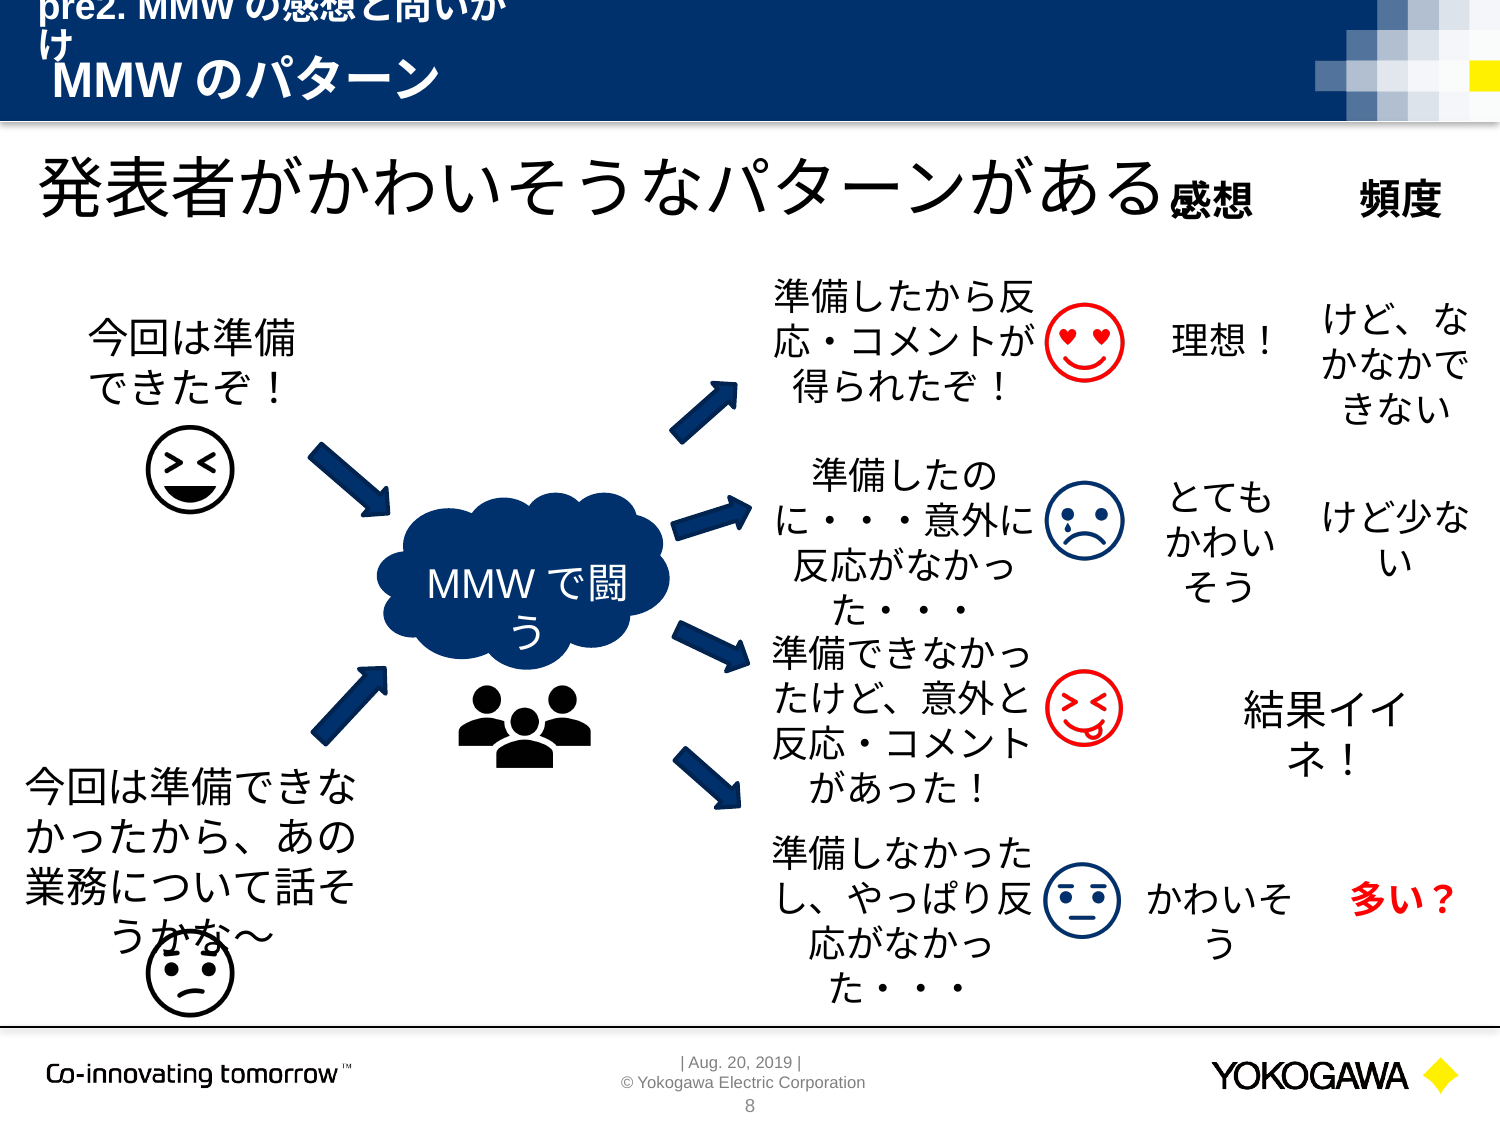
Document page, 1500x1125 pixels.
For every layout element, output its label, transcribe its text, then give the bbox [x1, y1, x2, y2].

text_box とてもかわいそう [1134, 466, 1307, 617]
text_box 準備したのに・・・意外に反応がなかった・・・ [755, 444, 1055, 622]
picture [1305, 0, 1500, 122]
text_box かわいそう [1126, 868, 1315, 973]
text_box 頻度 [1337, 165, 1466, 231]
picture [0, 917, 1500, 1125]
text_box 多い？ [1327, 868, 1485, 928]
text_box 結果イイネ！ [1201, 676, 1454, 792]
text_box 準備しなかったし、やっぱり反応がなかった・・・ [749, 822, 1055, 1018]
text_box [669, 380, 738, 445]
text_box 準備できなかったけど、意外と反応・コメントがあった！ [749, 622, 1055, 818]
picture [1033, 292, 1135, 393]
picture [1033, 851, 1131, 949]
text_box 今回は準備できたぞ！ [63, 304, 320, 420]
text_box [374, 490, 672, 639]
text_box けど、なかなかできない [1291, 288, 1500, 439]
text_box [307, 441, 391, 518]
text_box けど少ない [1307, 486, 1491, 592]
text_box [671, 620, 751, 674]
title MMWのパターン [36, 37, 1425, 117]
picture [134, 413, 247, 526]
picture [1035, 659, 1133, 757]
text_box 準備したから反応・コメントが得られたぞ！ [755, 266, 1055, 416]
text_box 感想 [1148, 166, 1277, 232]
text_box 今回は準備できなかったから、あの業務について話そうかな～ [0, 753, 385, 968]
picture [449, 650, 600, 802]
text_box [672, 745, 742, 810]
text_box MMWで闘う [402, 549, 653, 664]
slide_number 8 [575, 1090, 925, 1119]
text_box [670, 495, 752, 542]
picture [1033, 470, 1135, 571]
text_box pre2. MMWの感想と問いかけ [22, 0, 531, 59]
text_box [310, 665, 388, 747]
list 発表者がかわいそうなパターンがある。 [22, 138, 1500, 235]
text_box 理想！ [1148, 309, 1308, 369]
